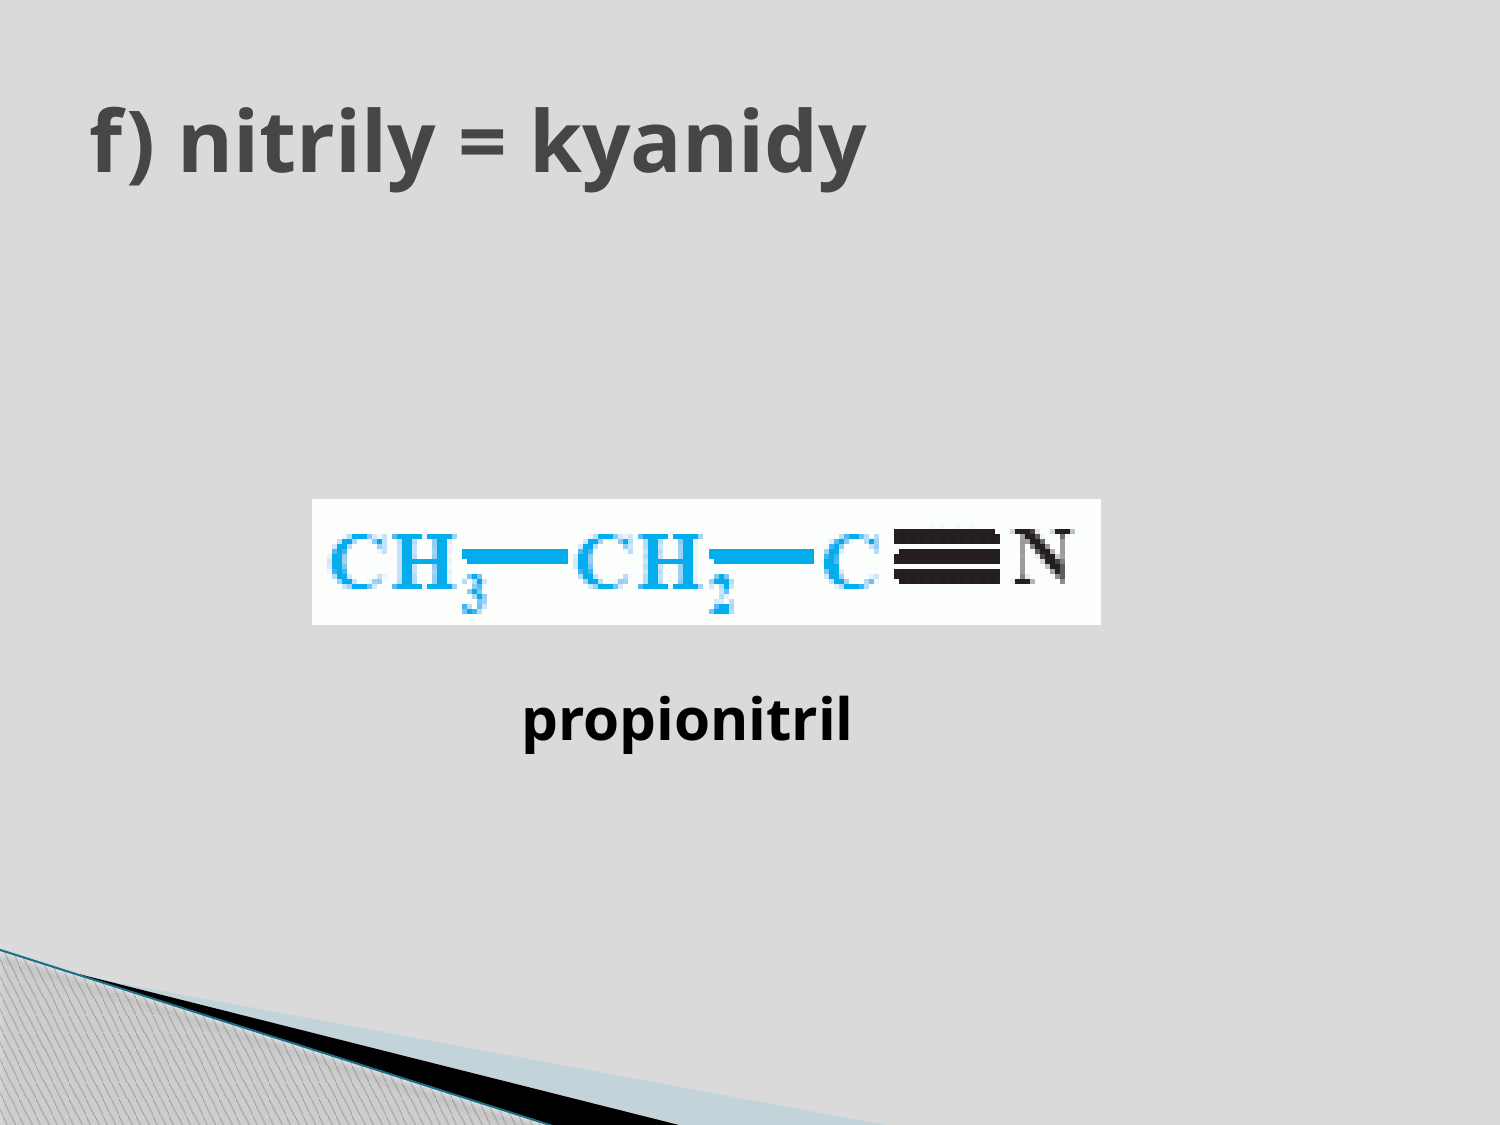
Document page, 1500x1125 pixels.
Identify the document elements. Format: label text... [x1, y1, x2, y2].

title f) nitrily = kyanidy [75, 45, 1425, 233]
picture [312, 499, 1101, 626]
text_box propionitril [337, 674, 1038, 748]
